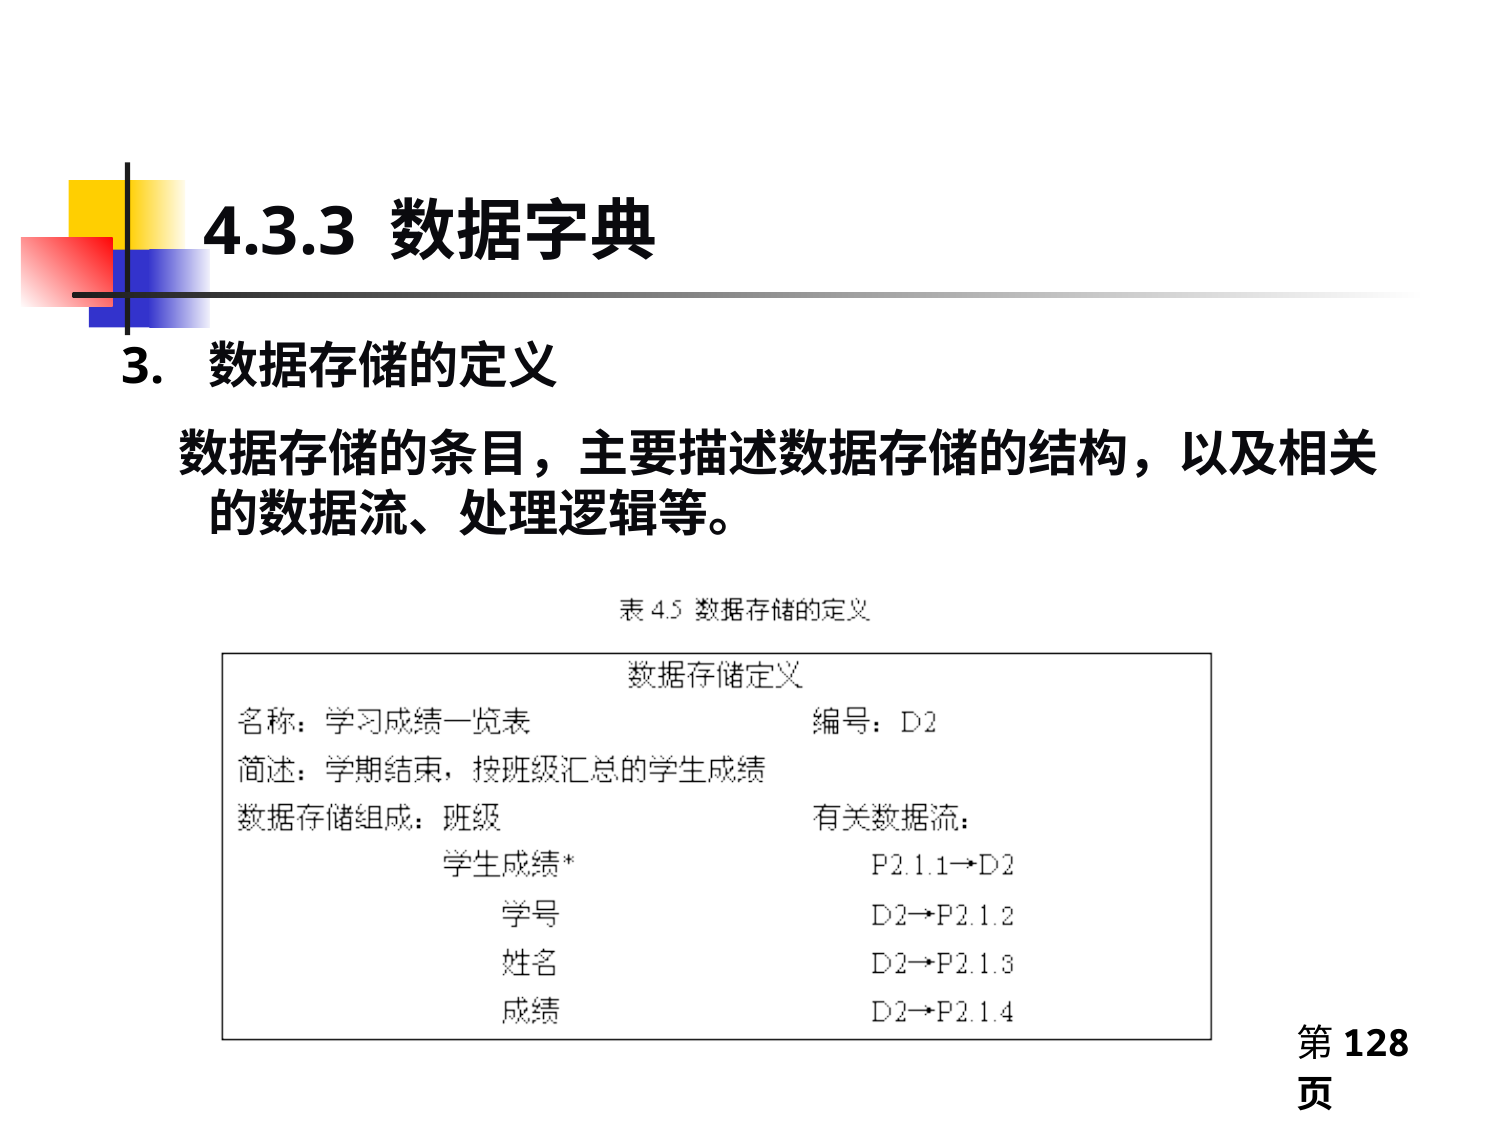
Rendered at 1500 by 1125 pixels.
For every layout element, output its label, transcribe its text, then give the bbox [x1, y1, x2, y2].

picture [187, 585, 1251, 1063]
title 4.3.3 数据字典 [188, 34, 1468, 276]
list 数据存储的定义 数据存储的条目，主要描述数据存储的结构，以及相关的数据流、处理逻辑等。 [76, 326, 1396, 1059]
